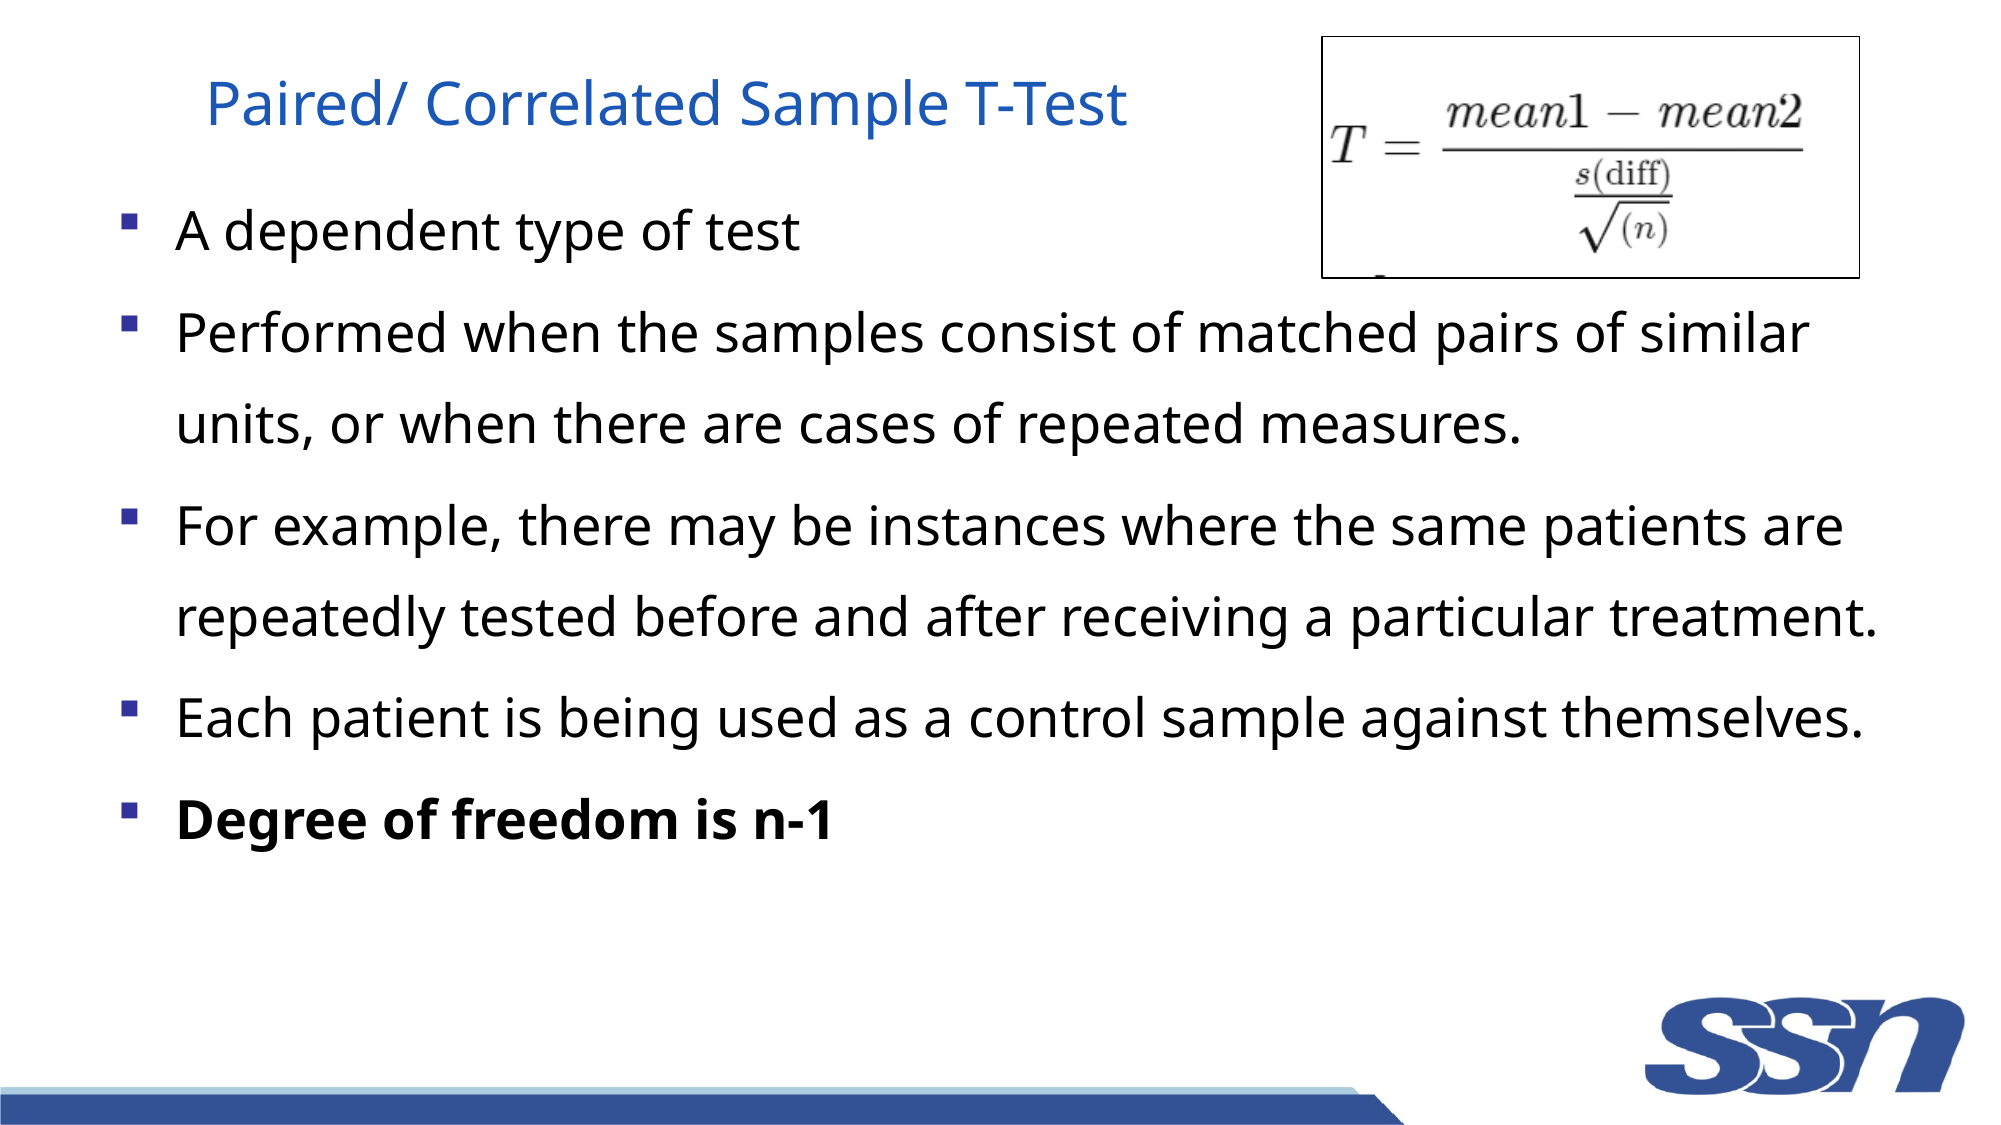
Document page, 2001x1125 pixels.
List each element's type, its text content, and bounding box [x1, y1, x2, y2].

list A dependent type of test Performed when the samples consist of matched pairs of similar units, or when there are cases of repeated measures. For example, there may be instances where the same patients are repeatedly tested before and after receiving a particular treatment. Each patient is being used as a control sample against themselves. Degree of freedom is n-1 [99, 161, 1900, 955]
picture [1322, 37, 1860, 278]
picture [1625, 986, 1992, 1125]
picture [0, 962, 1467, 1125]
title Paired/ Correlated Sample T-Test [83, 37, 1252, 164]
